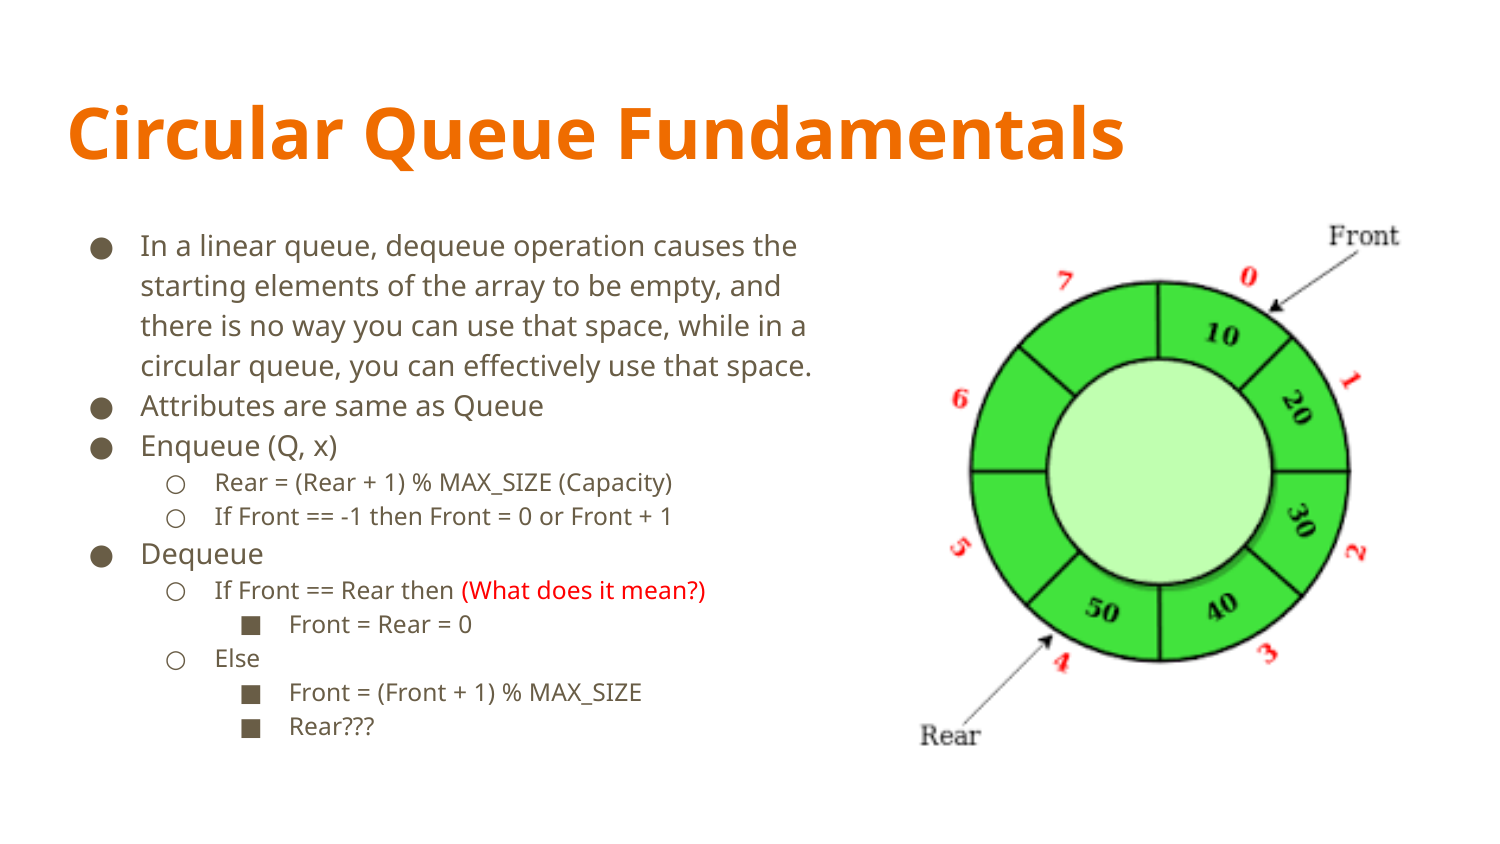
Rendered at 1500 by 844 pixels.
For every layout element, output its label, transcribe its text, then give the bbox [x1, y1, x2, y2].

list In a linear queue, dequeue operation causes the starting elements of the array to be empty, and there is no way you can use that space, while in a circular queue, you can effectively use that space. Attributes are same as Queue Enqueue (Q, x) Rear = (Rear + 1) % MAX_SIZE (Capacity) If Front == -1 then Front = 0 or Front + 1 Dequeue If Front == Rear then (What does it mean?) Front = Rear = 0 Else Front = (Front + 1) % MAX_SIZE Rear??? [51, 207, 865, 760]
picture [913, 217, 1435, 760]
title Circular Queue Fundamentals [51, 72, 1449, 189]
